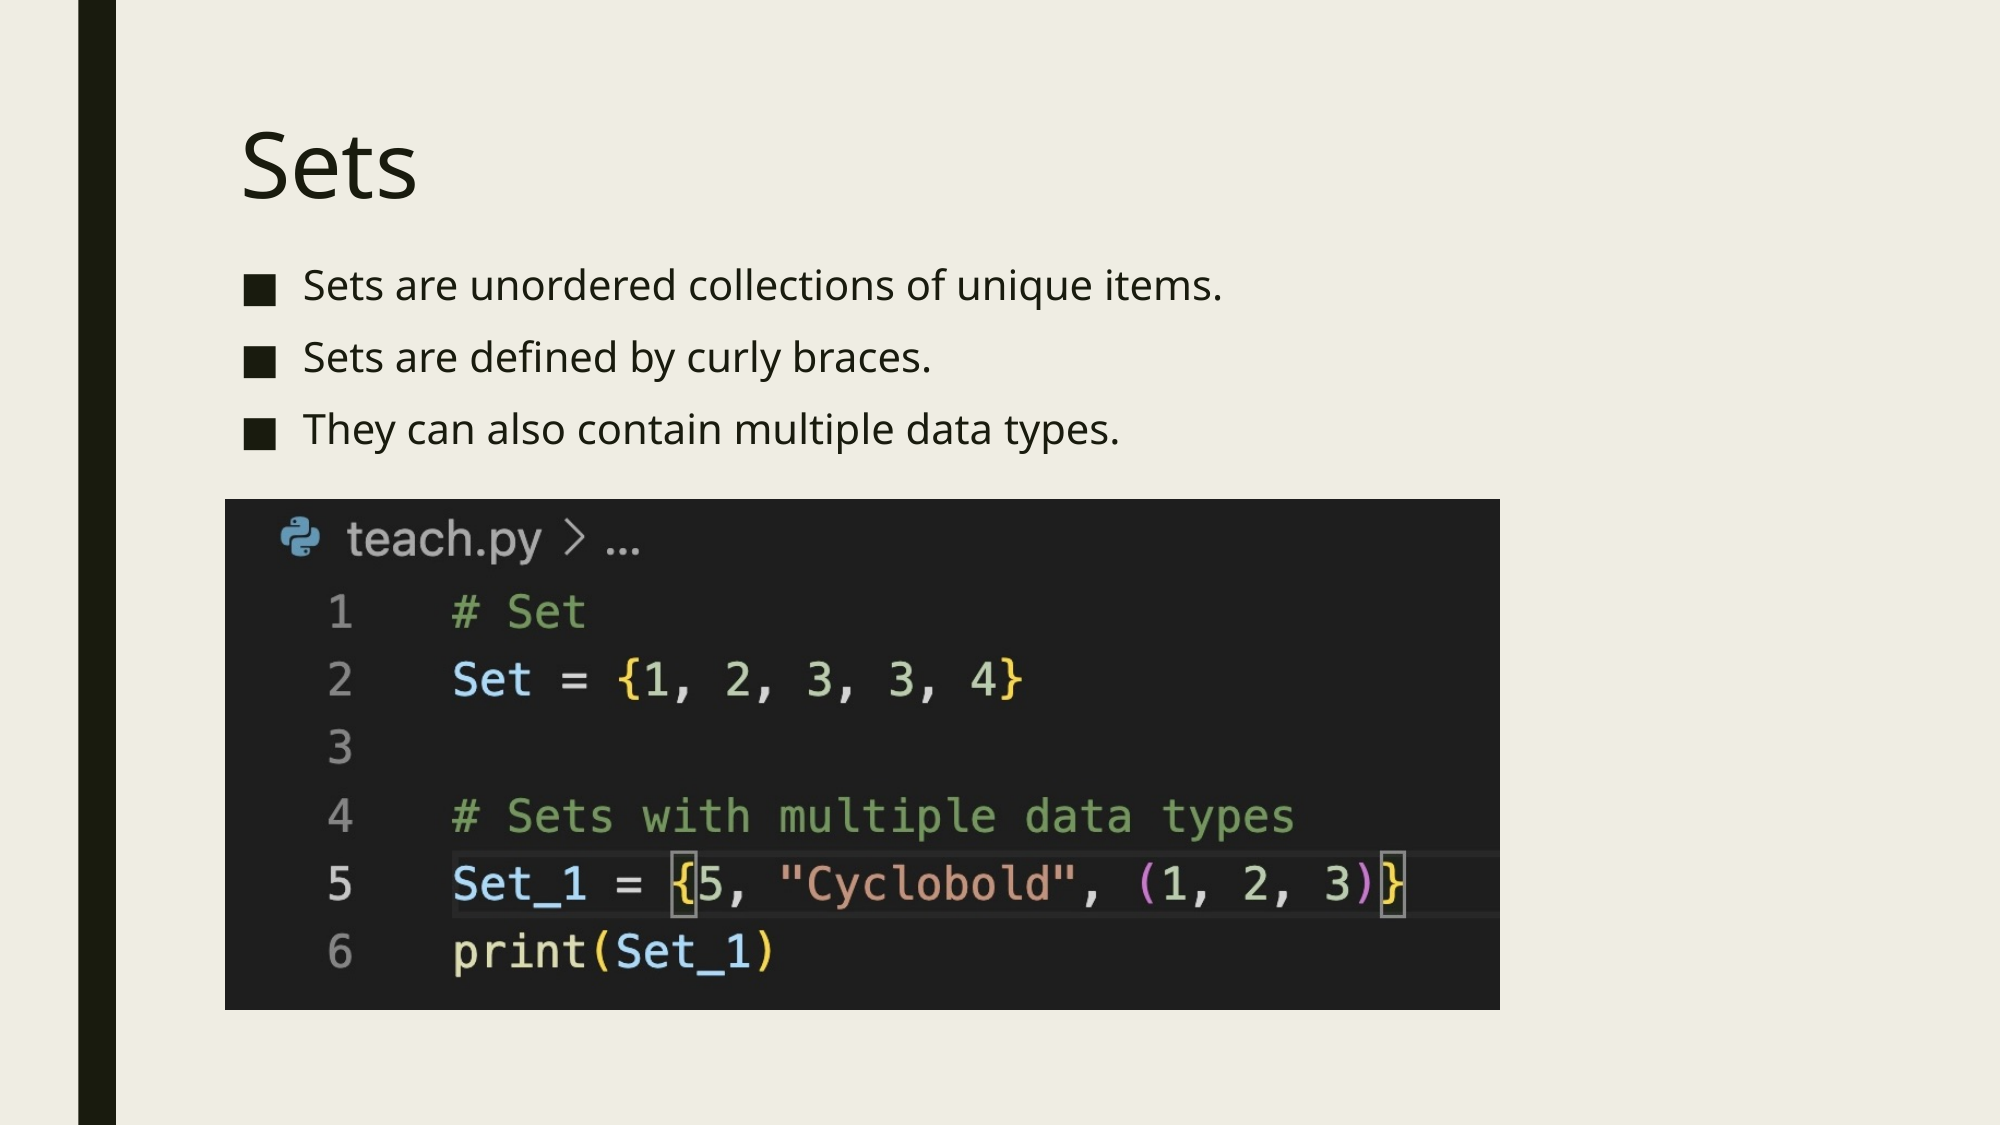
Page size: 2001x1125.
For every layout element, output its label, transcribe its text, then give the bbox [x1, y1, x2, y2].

picture [224, 499, 1500, 1011]
list Sets are unordered collections of unique items. Sets are defined by curly braces. They can also contain multiple data types. [225, 255, 1800, 563]
title Sets [225, 112, 1800, 255]
